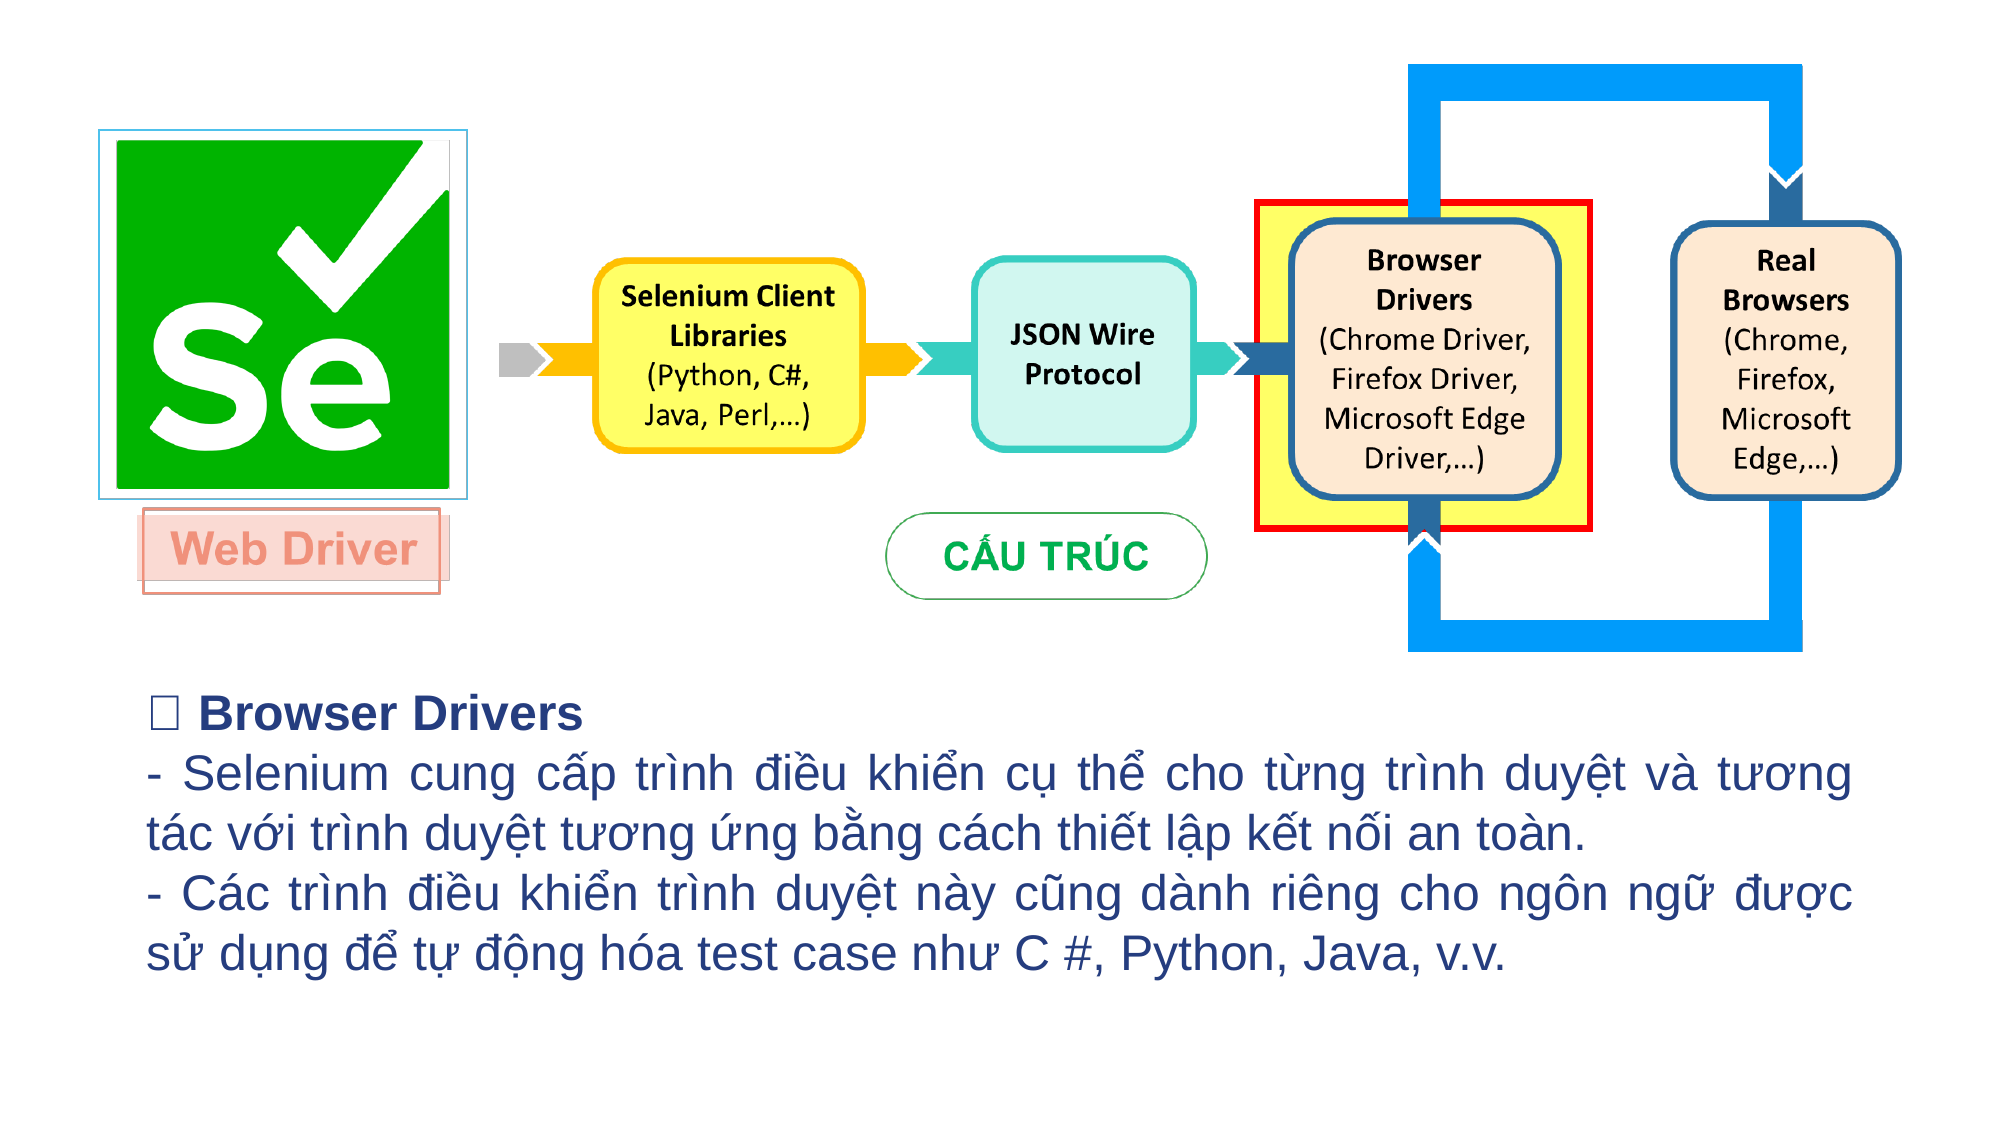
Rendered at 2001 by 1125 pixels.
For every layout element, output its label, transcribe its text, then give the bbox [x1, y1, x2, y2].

picture [499, 64, 1902, 653]
text_box 🔴 Browser Drivers - Selenium cung cấp trình điều khiển cụ thể cho từng trình duyệt và tương tác với trình duyệt tương ứng bằng cách thiết lập kết nối an toàn. - Các trình điều khiển trình duyệt này cũng dành riêng cho ngôn ngữ được sử dụng để tự động hóa test case như C #, Python, Java, v.v. [132, 673, 1869, 989]
picture [98, 129, 468, 604]
